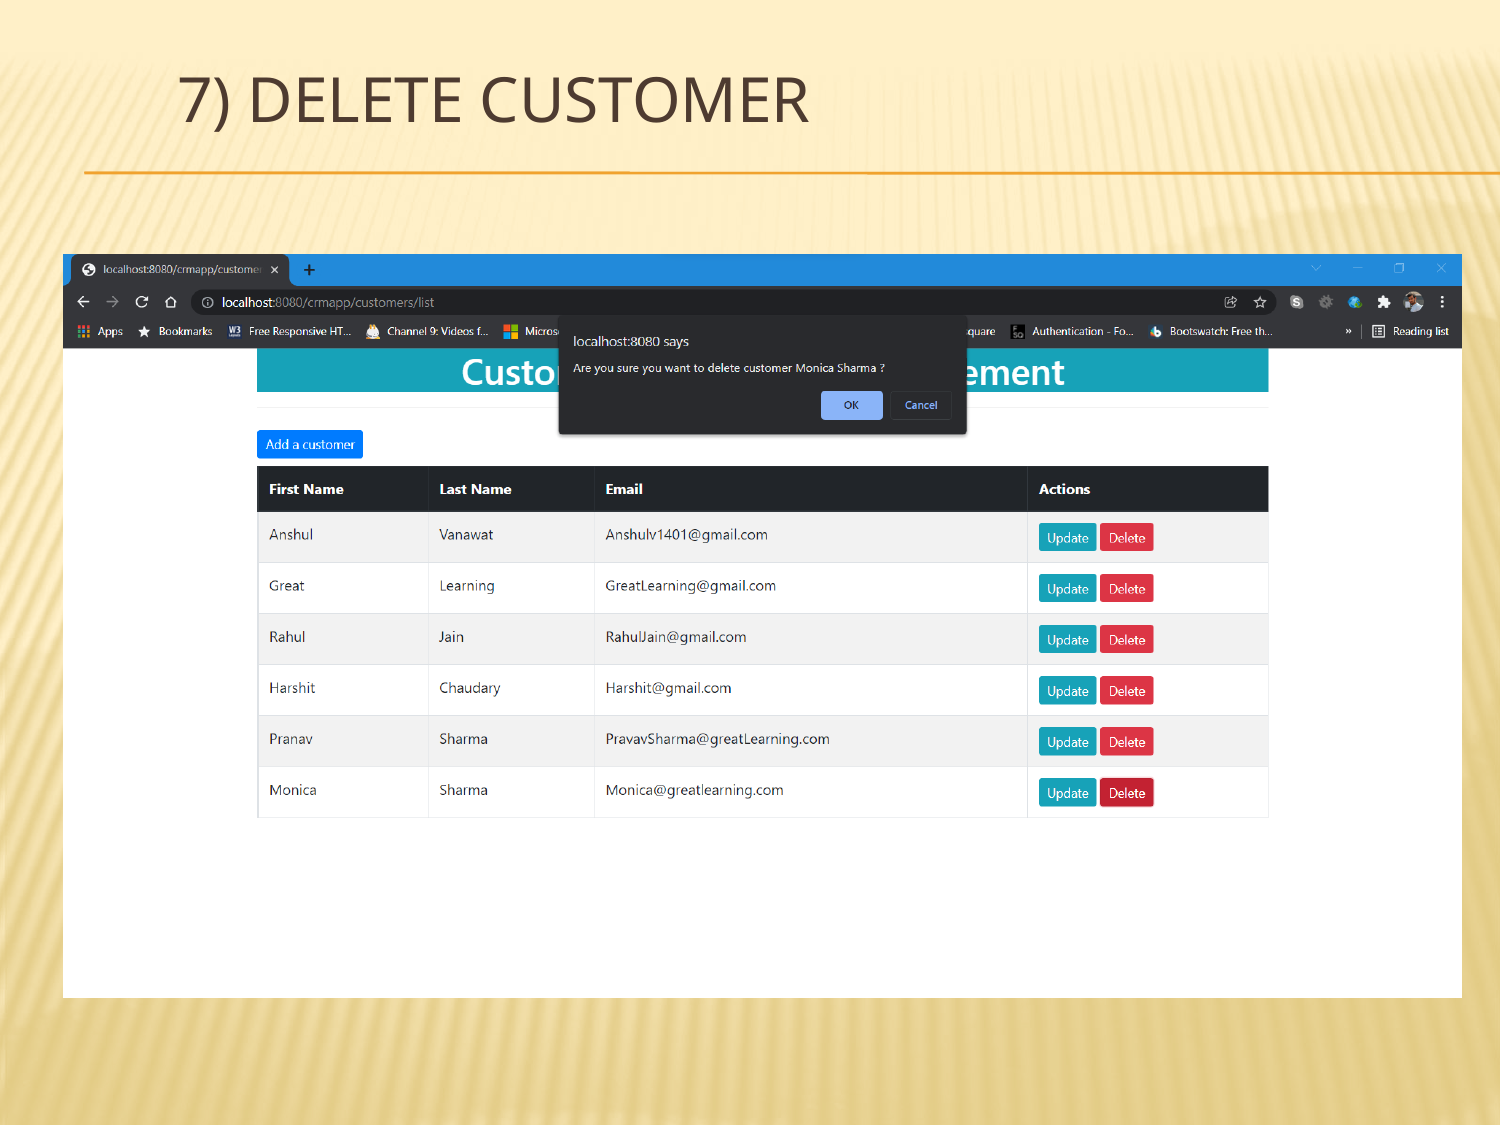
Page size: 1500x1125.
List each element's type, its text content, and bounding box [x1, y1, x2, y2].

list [63, 254, 1462, 998]
title 7) Delete customer [162, 45, 850, 150]
